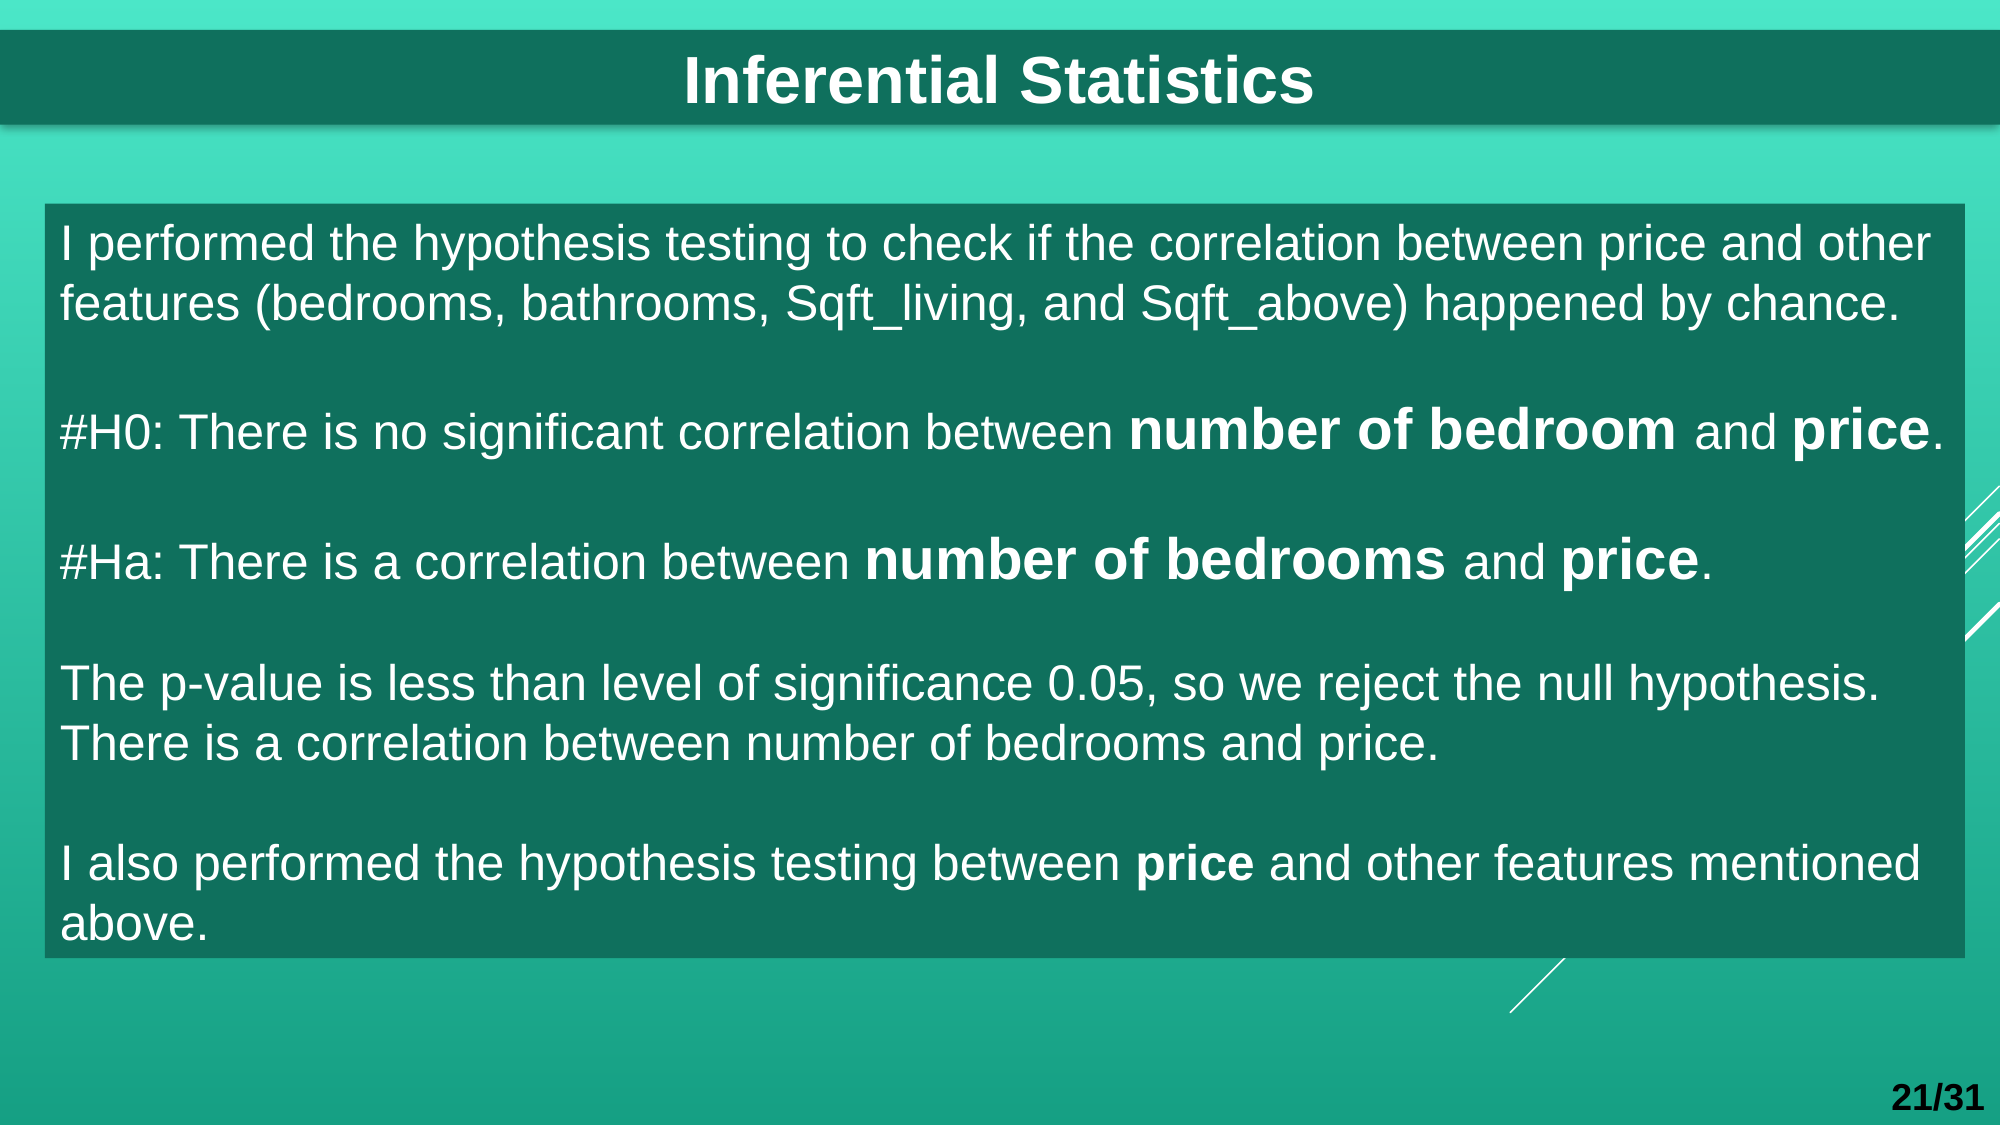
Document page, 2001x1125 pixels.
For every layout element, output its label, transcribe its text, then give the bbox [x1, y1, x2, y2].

text_box Inferential Statistics [0, 29, 2000, 125]
text_box 21/31 [1870, 1060, 2000, 1125]
text_box I performed the hypothesis testing to check if the correlation between price and other features (bedrooms, bathrooms, Sqft_living, and Sqft_above) happened by chance. #H0: There is no significant correlation between number of bedroom and price. #Ha: There is a correlation between number of bedrooms and price. The p-value is less than level of significance 0.05, so we reject the null hypothesis. There is a correlation between number of bedrooms and price. I also performed the hypothesis testing between price and other features mentioned above. [44, 203, 1965, 959]
